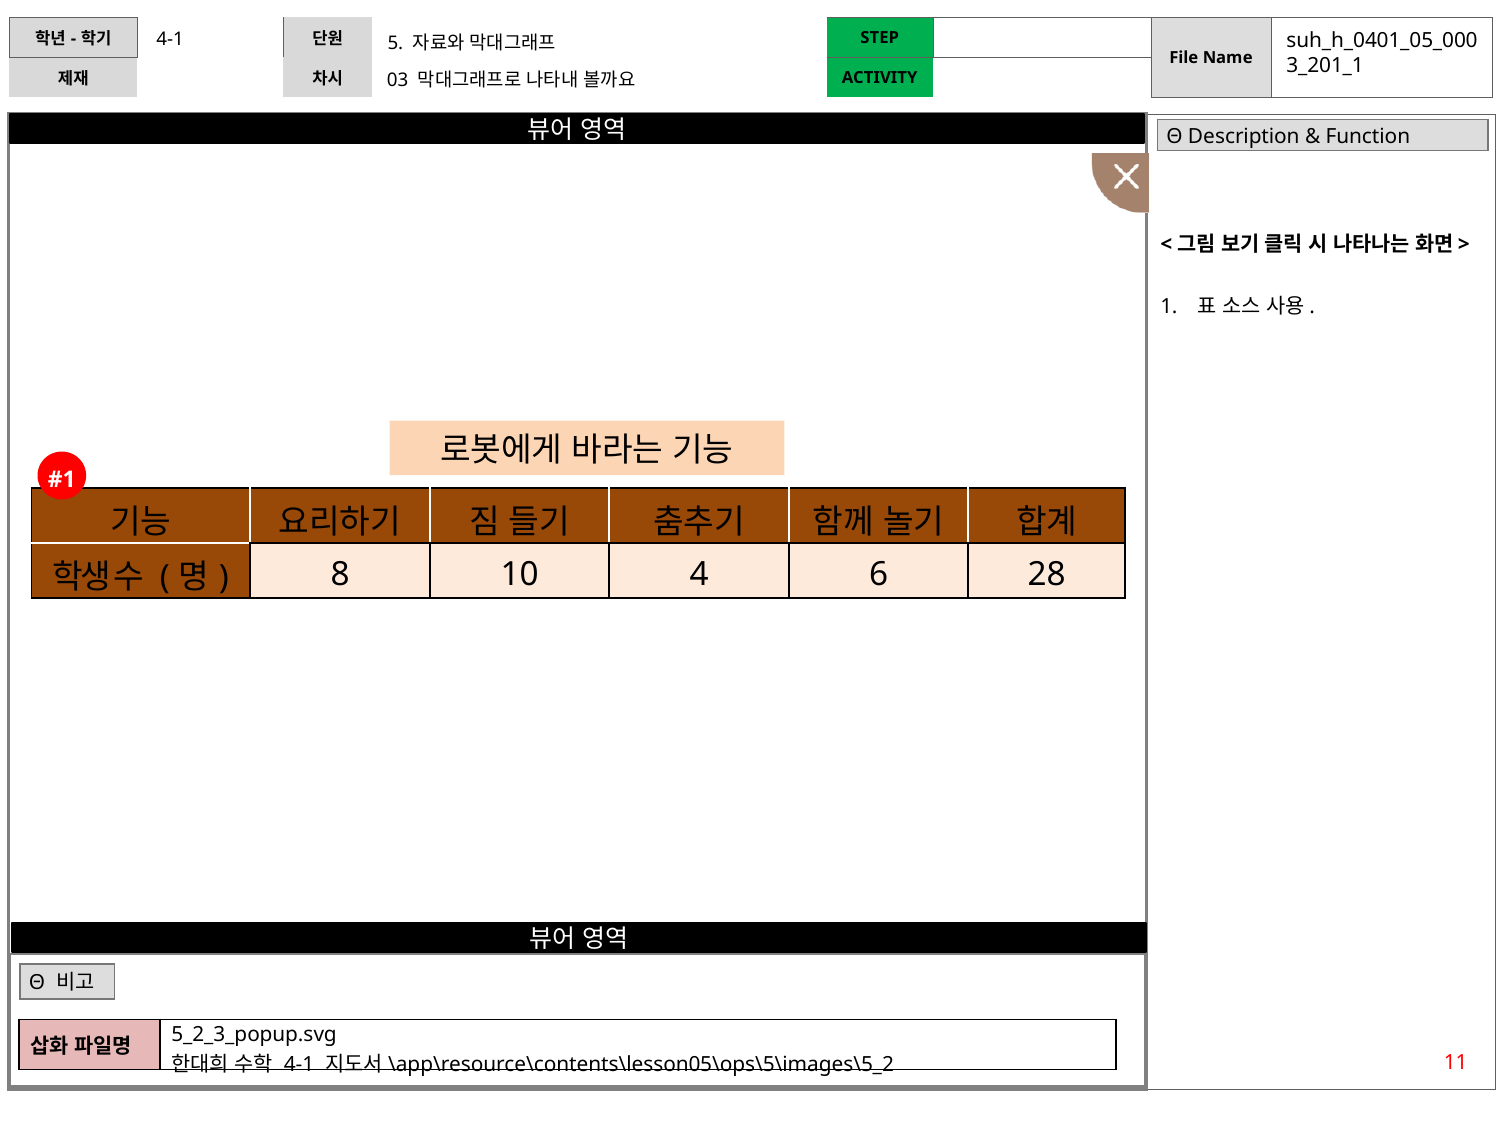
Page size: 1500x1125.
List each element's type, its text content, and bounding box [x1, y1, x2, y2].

table_header 요리하기 [251, 489, 429, 542]
table_header 5_2_3_popup.svg 한대희 수학 4-1 지도서\app\resource\contents\lesson05\ops\5\images\5_2 [161, 1020, 1115, 1069]
text_box suh_h_0401_05_0003_201_1 [1271, 18, 1500, 84]
table_cell 4 [610, 544, 788, 597]
table_cell 6 [790, 544, 967, 597]
table_cell 학생 수 (명) [32, 544, 249, 597]
table_header 함께 놀기 [790, 489, 967, 542]
text_box 5. 자료와 막대그래프 [372, 23, 828, 48]
table_header 춤추기 [610, 489, 788, 542]
table_header Θ Description & Function [1158, 120, 1487, 150]
table_header 짐 들기 [431, 489, 608, 542]
table_header 삽화 파일명 [20, 1020, 159, 1069]
text_box 로봇에게 바라는 기능 [389, 420, 785, 476]
table_cell 8 [251, 544, 429, 597]
text_box 4-1 [141, 18, 284, 55]
text_box 03 막대그래프로 나타내 볼까요 [372, 60, 821, 96]
picture [1089, 153, 1149, 213]
table_cell 10 [431, 544, 608, 597]
table_header 합계 [969, 489, 1124, 542]
text_box #1 [35, 449, 89, 502]
text_box <그림 보기 클릭 시 나타나는 화면> 표 소스 사용. [1145, 160, 1500, 326]
table_cell 28 [969, 544, 1124, 597]
table_header 기능 [32, 489, 249, 542]
